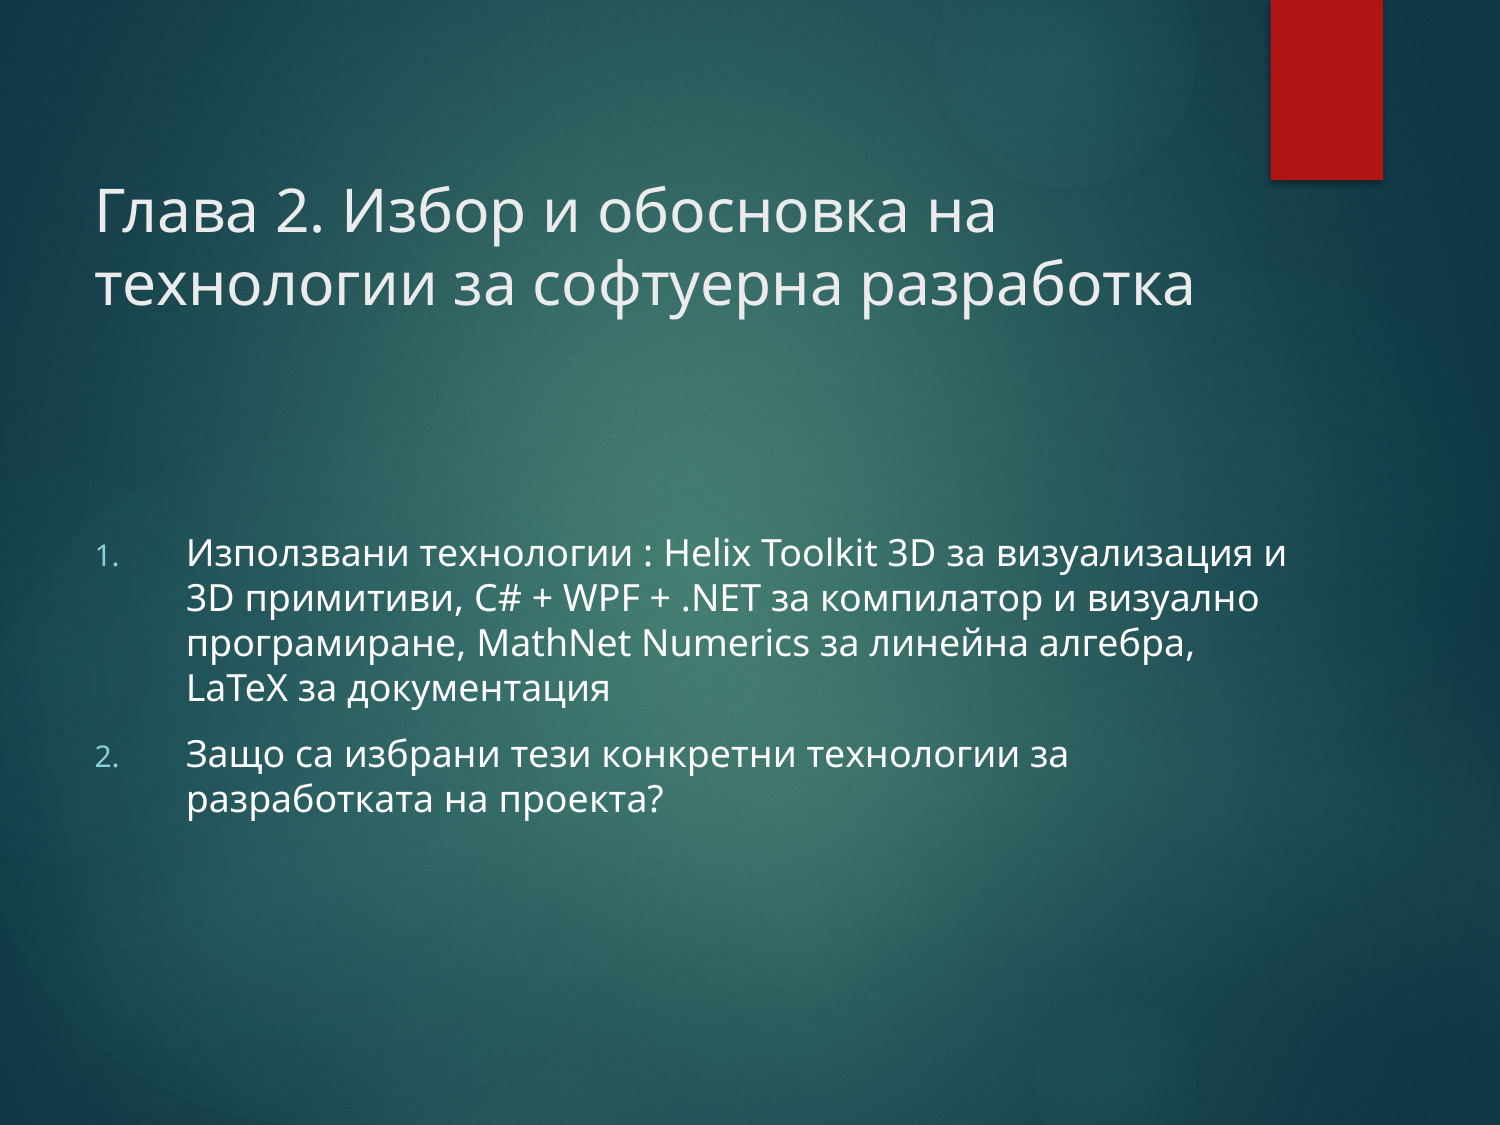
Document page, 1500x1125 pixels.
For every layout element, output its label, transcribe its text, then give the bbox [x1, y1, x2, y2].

title Глава 2. Избор и обосновка на технологии за софтуерна разработка [79, 165, 1237, 395]
list Използвани технологии : Helix Toolkit 3D за визуализация и 3D примитиви, C# + WPF + .NET за компилатор и визуалнo програмиране, MathNet Numerics за линейна алгебра, LaTeX за документация Защо са избрани тези конкретни технологии за разработката на проекта? [79, 521, 1317, 1017]
